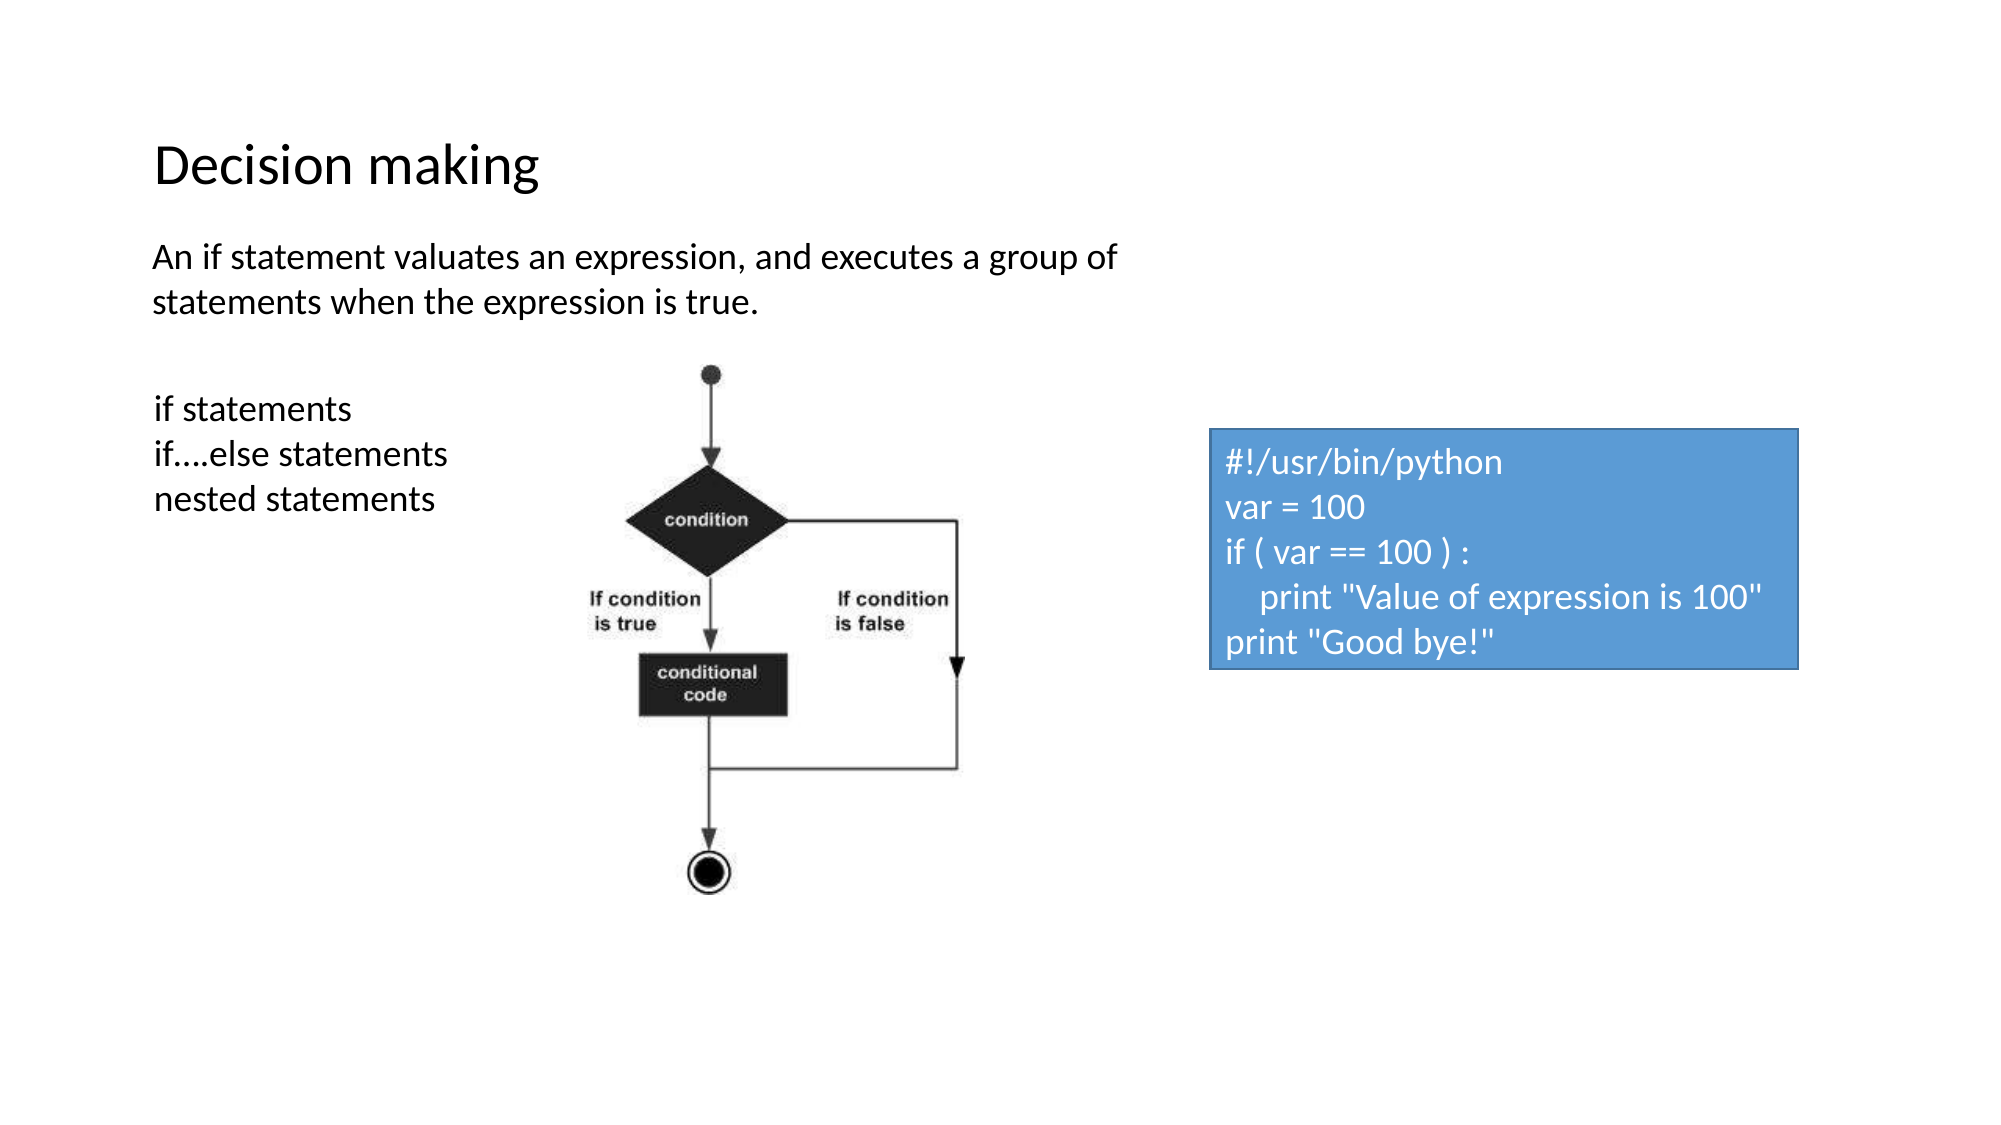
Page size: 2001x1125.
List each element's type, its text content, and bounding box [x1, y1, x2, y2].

text_box if statements if….else statements nested statements [139, 376, 464, 527]
text_box #!/usr/bin/python var = 100 if ( var == 100 ) : print "Value of expression is 100" print "Good bye!" [1209, 428, 1799, 670]
text_box Decision making [139, 118, 556, 204]
text_box An if statement valuates an expression, and executes a group of statements when the expression is true. [137, 224, 1269, 330]
picture [550, 364, 965, 895]
